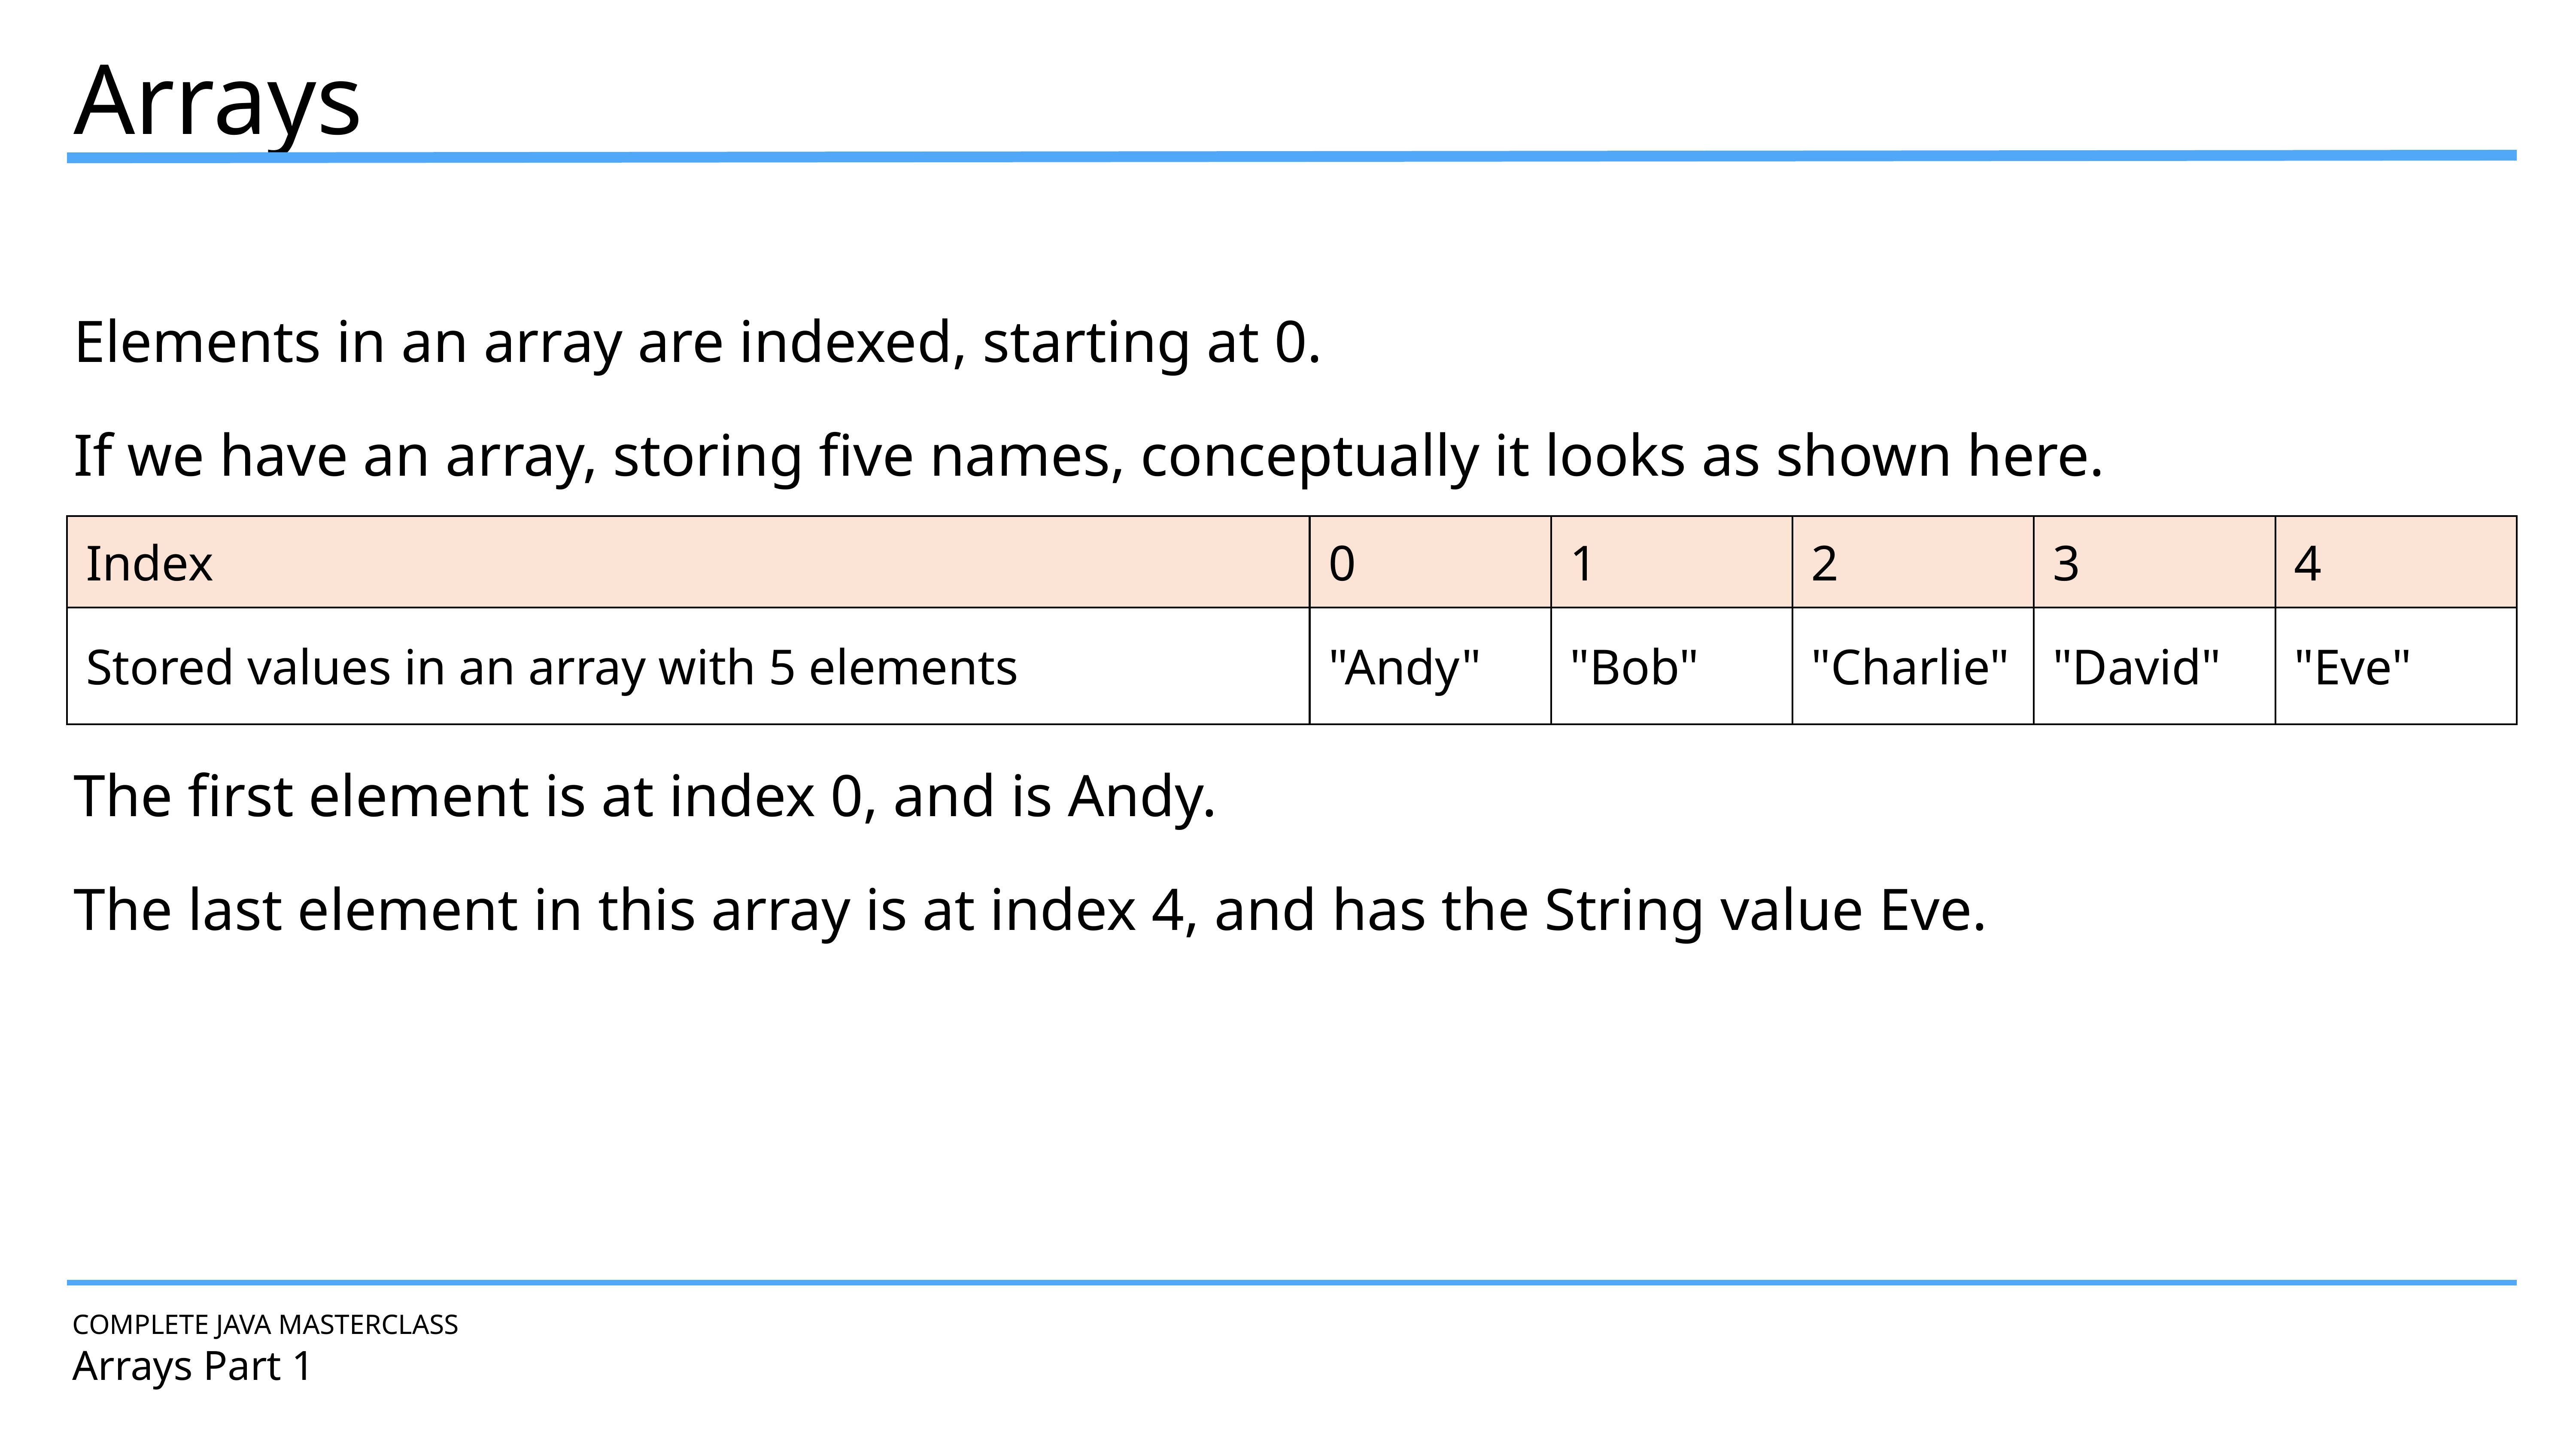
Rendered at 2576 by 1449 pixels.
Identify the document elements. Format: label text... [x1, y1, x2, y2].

table_header 2 [1793, 517, 2033, 607]
table_cell "Charlie" [1793, 608, 2033, 723]
table_header 0 [1311, 517, 1550, 607]
table_cell "Eve" [2276, 608, 2516, 723]
table_header 3 [2035, 517, 2275, 607]
table_cell "Andy" [1311, 608, 1550, 723]
table_cell "David" [2035, 608, 2275, 723]
table_header 4 [2276, 517, 2516, 607]
table_cell Stored values in an array with 5 elements [68, 608, 1309, 723]
text_box Elements in an array are indexed, starting at 0. If we have an array, storing five names, conceptually it looks as shown here. e. The first element is at index 0, and is Andy. The last element in this array is at index 4, and has the String value Eve. [67, 725, 2517, 1139]
text_box Elements in an array are indexed, starting at 0. If we have an array, storing five names, conceptually it looks as shown here. e. The first element is at index 0, and is Andy. The last element in this array is at index 4, and has the String value Eve. [67, 301, 2517, 515]
text_box COMPLETE JAVA MASTERCLASS Arrays Part 1 [67, 1302, 1195, 1394]
text_box Arrays [68, 32, 368, 159]
table_cell "Bob" [1552, 608, 1792, 723]
table_header 1 [1552, 517, 1792, 607]
table_header Index [68, 517, 1309, 607]
